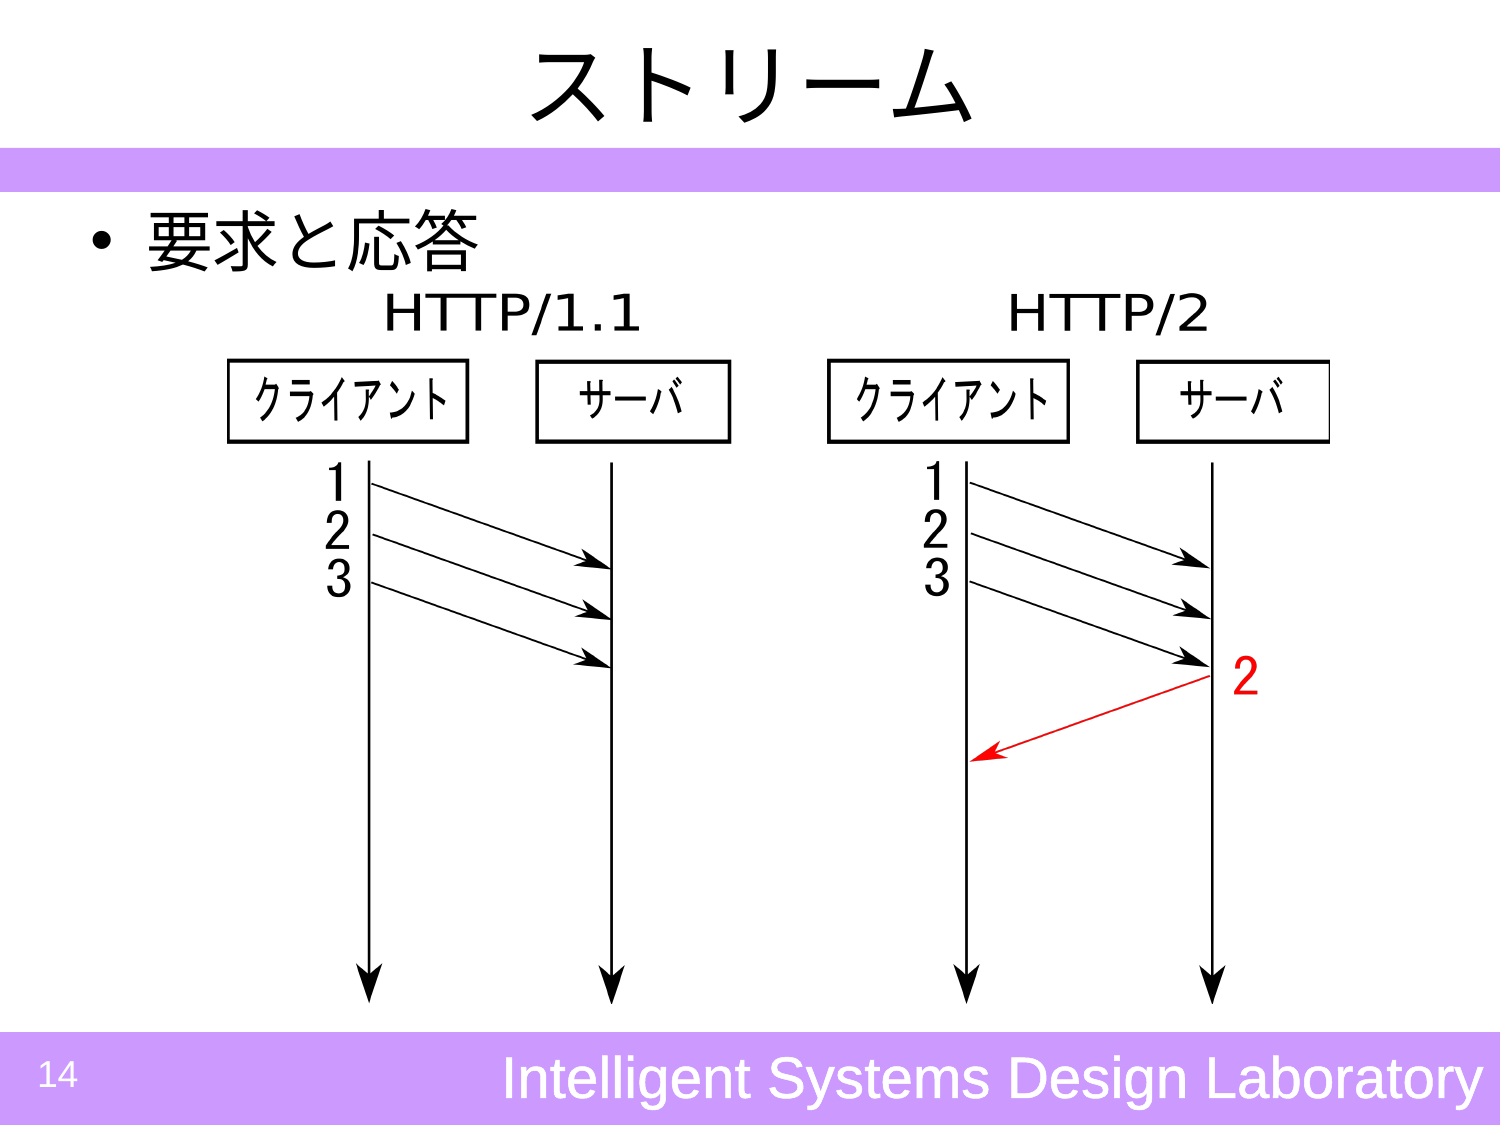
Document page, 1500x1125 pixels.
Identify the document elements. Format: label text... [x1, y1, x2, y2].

title ストリーム [75, 0, 1425, 177]
list 要求と応答 [75, 192, 1425, 1005]
text_box [226, 276, 1332, 1005]
